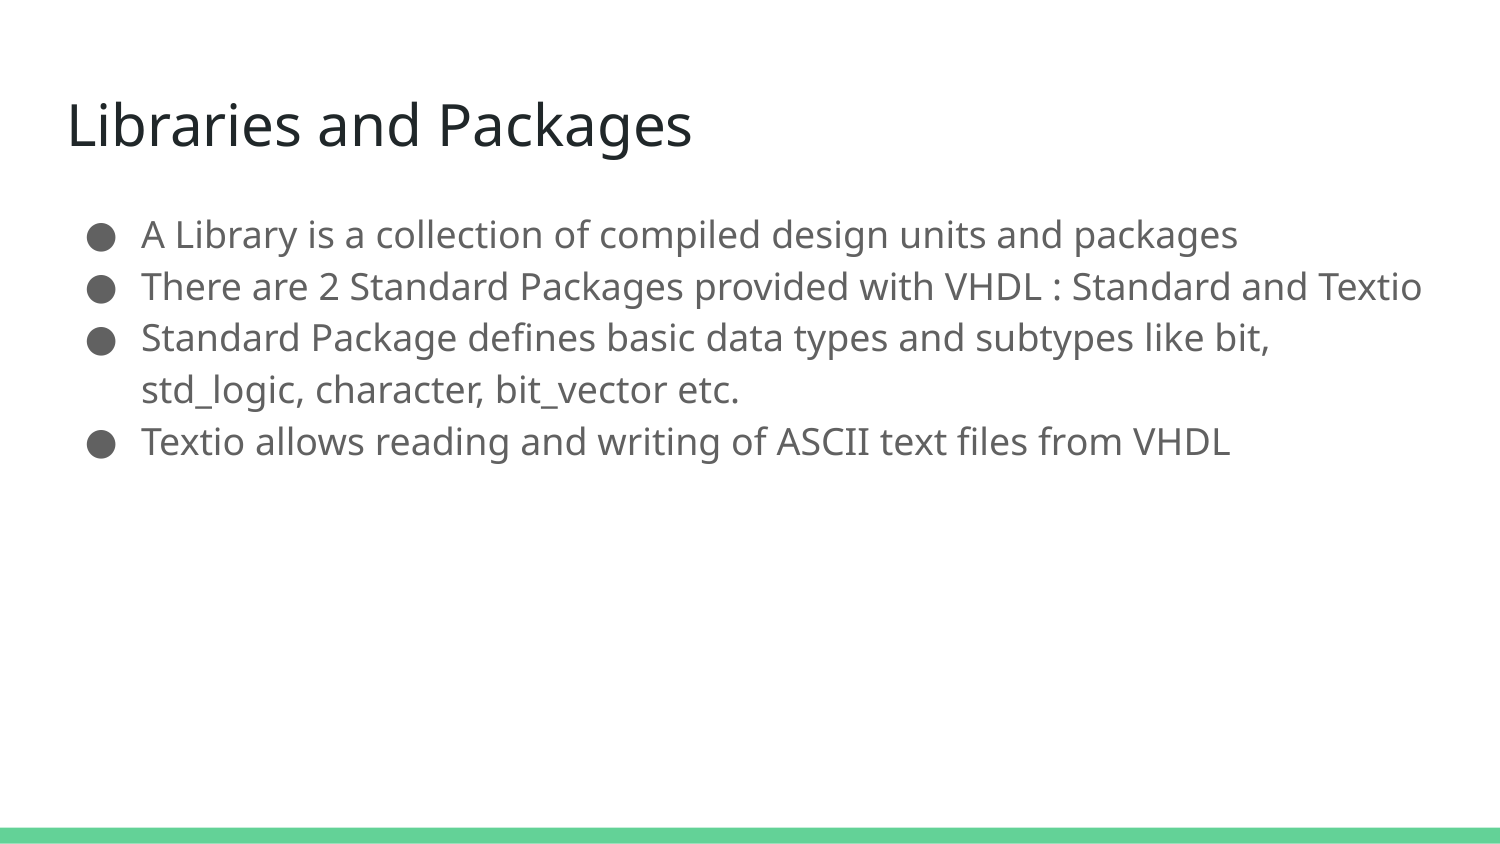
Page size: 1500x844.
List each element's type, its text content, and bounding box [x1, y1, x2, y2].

title Libraries and Packages [51, 72, 1449, 167]
list A Library is a collection of compiled design units and packages There are 2 Standard Packages provided with VHDL : Standard and Textio Standard Package defines basic data types and subtypes like bit, std_logic, character, bit_vector etc. Textio allows reading and writing of ASCII text files from VHDL [51, 189, 1449, 750]
